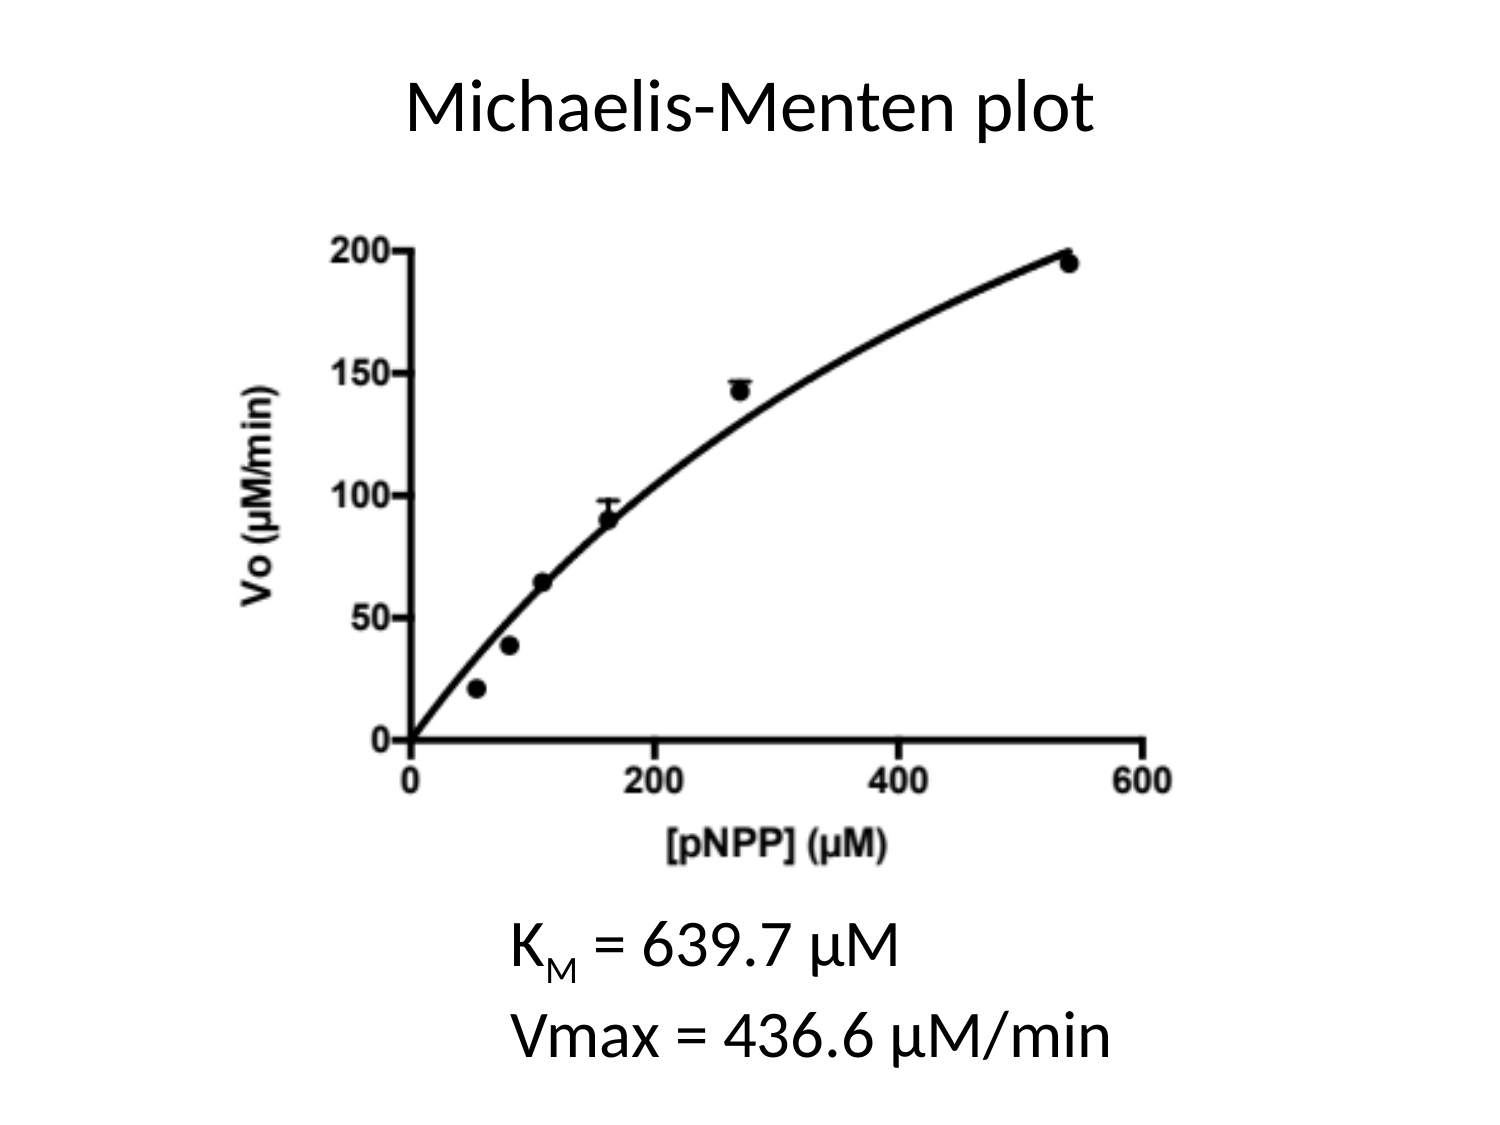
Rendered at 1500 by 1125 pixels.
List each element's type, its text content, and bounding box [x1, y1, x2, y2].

picture [218, 210, 1226, 878]
text_box KM = 639.7 µM Vmax = 436.6 µM/min [495, 892, 1138, 1079]
title Michaelis-Menten plot [75, 7, 1425, 195]
